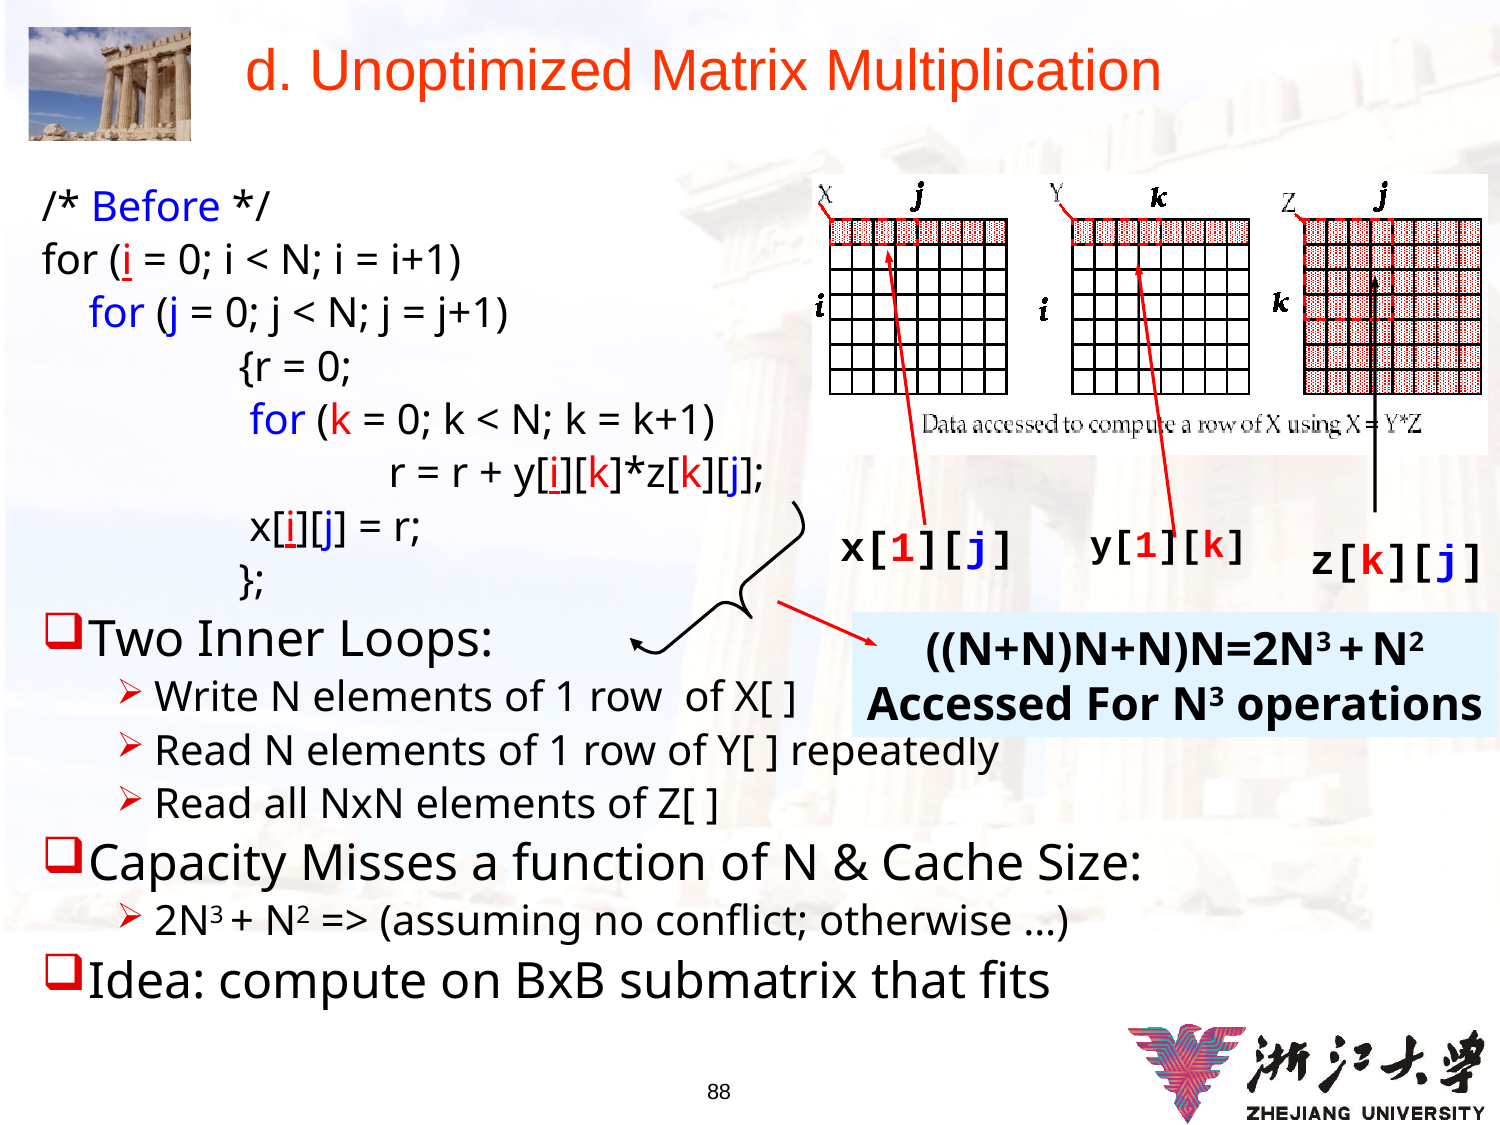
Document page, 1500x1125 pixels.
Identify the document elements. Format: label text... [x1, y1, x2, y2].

list /* Before */ for (i = 0; i < N; i = i+1) for (j = 0; j < N; j = j+1) {r = 0; for (k = 0; k < N; k = k+1) r = r + y[i][k]*z[k][j]; x[i][j] = r; }; Two Inner Loops: Write N elements of 1 row of X[ ] Read N elements of 1 row of Y[ ] repeatedly Read all NxN elements of Z[ ] Capacity Misses a function of N & Cache Size: 2N3 + N2 => (assuming no conflict; otherwise …) Idea: compute on BxB submatrix that fits [26, 178, 1290, 1050]
text_box [777, 601, 878, 646]
picture [0, 0, 1500, 1125]
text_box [812, 174, 1500, 591]
text_box [629, 501, 804, 654]
text_box ((N+N)N+N)N=2N3 + N2 Accessed For N3 operations [852, 612, 1498, 738]
title d. Unoptimized Matrix Multiplication [230, 1, 1471, 133]
